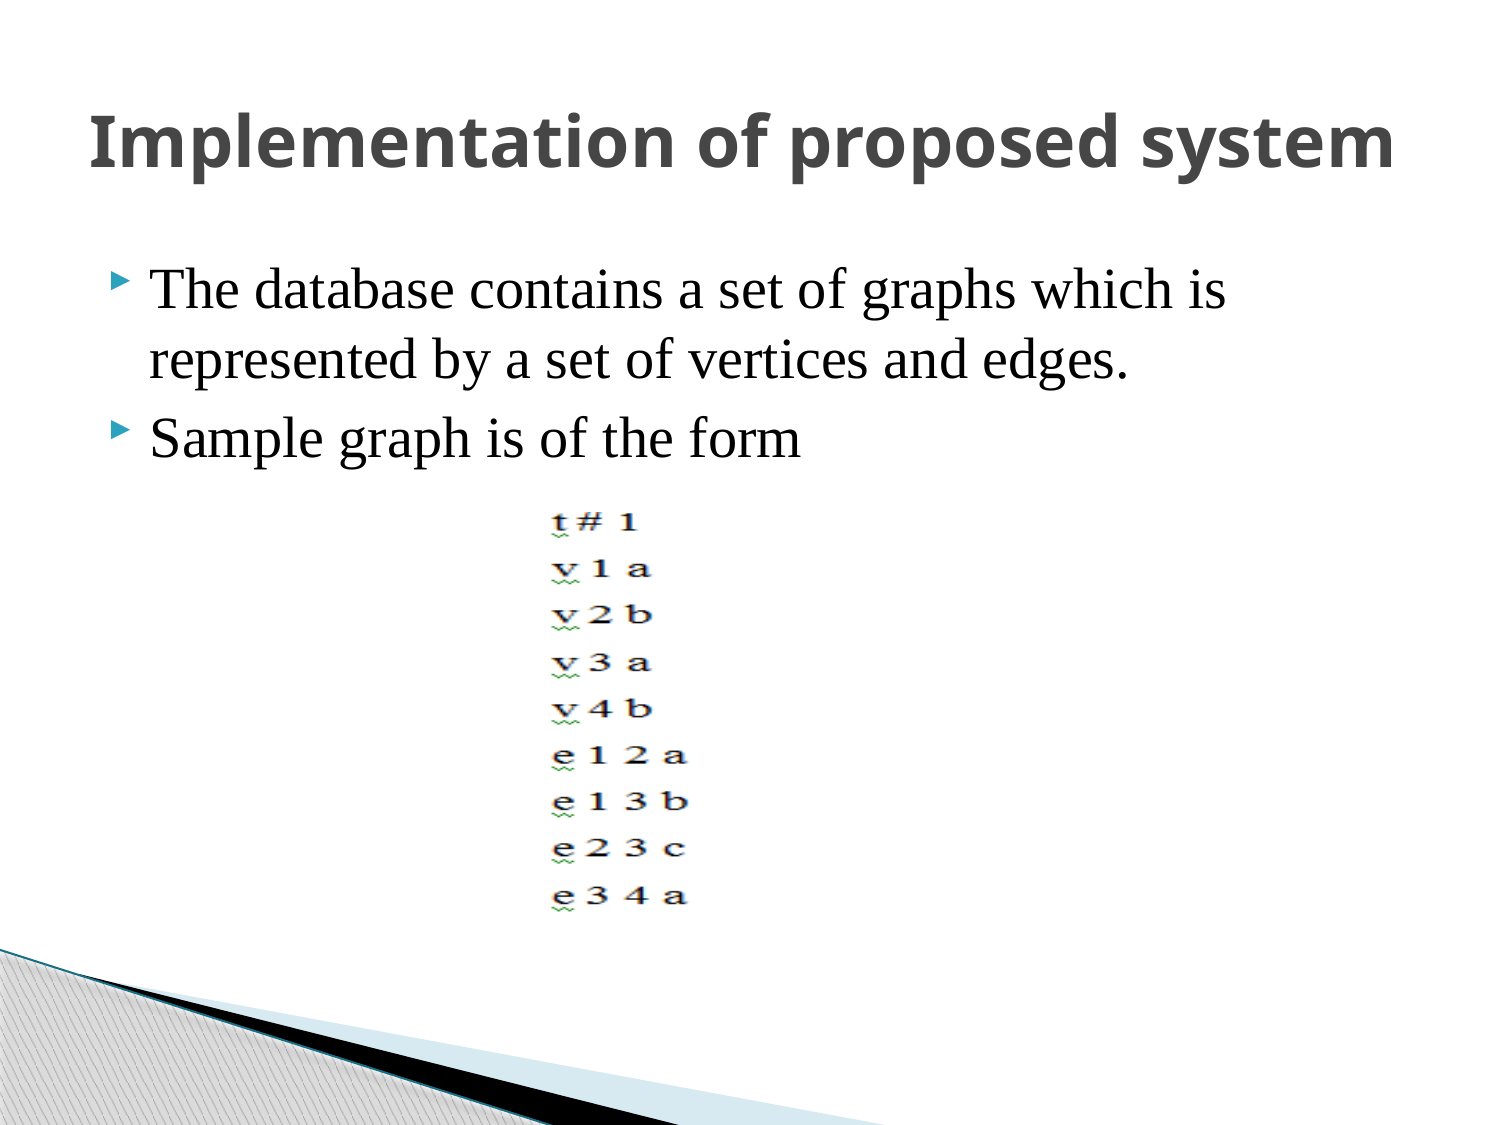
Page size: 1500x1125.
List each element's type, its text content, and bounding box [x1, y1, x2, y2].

title Implementation of proposed system [75, 45, 1425, 233]
list The database contains a set of graphs which is represented by a set of vertices and edges. Sample graph is of the form [75, 243, 1425, 986]
picture [524, 512, 763, 913]
